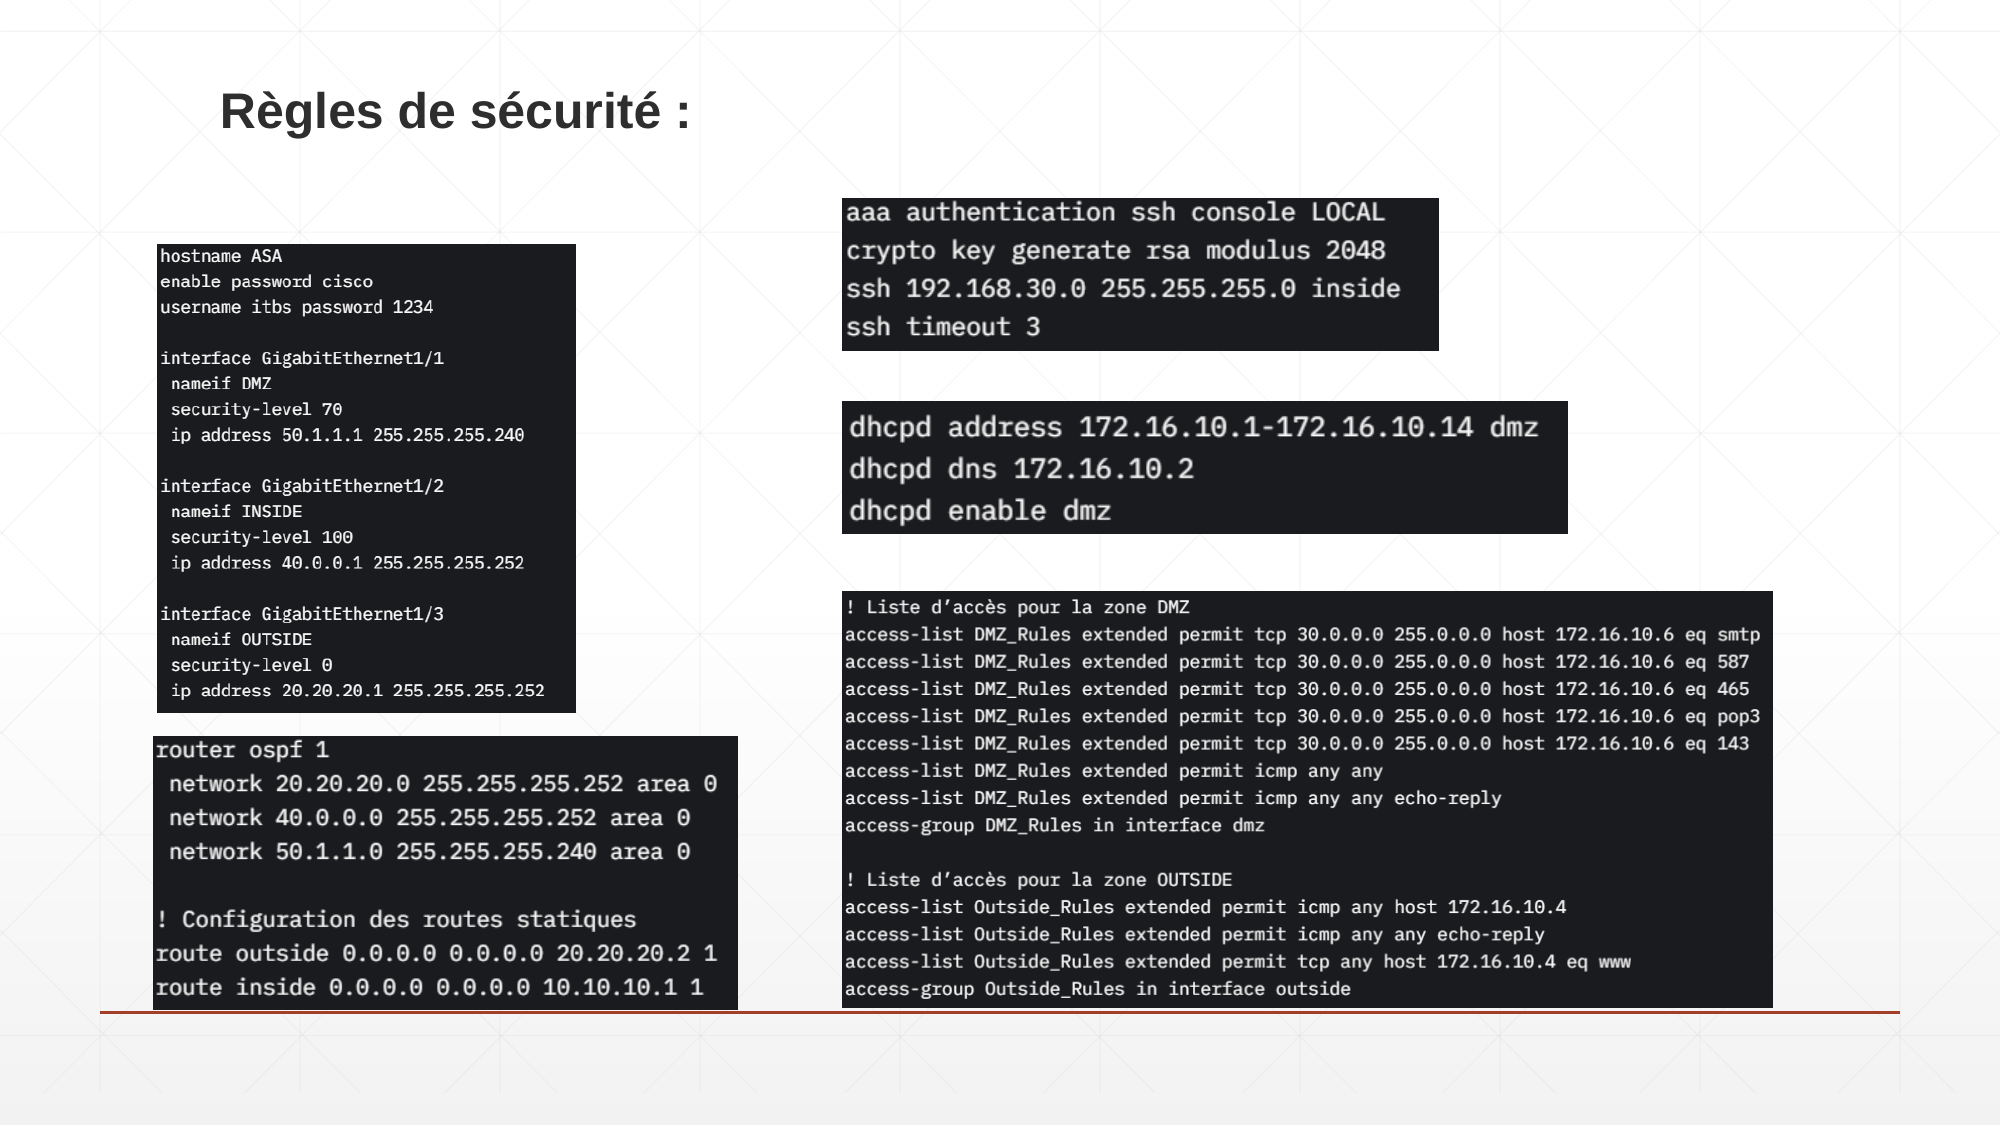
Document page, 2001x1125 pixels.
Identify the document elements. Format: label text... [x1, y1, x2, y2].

picture [842, 198, 1439, 351]
picture [842, 591, 1773, 1008]
text_box Règles de sécurité : [205, 71, 708, 147]
picture [153, 736, 738, 1010]
picture [157, 244, 576, 713]
picture [842, 401, 1568, 534]
